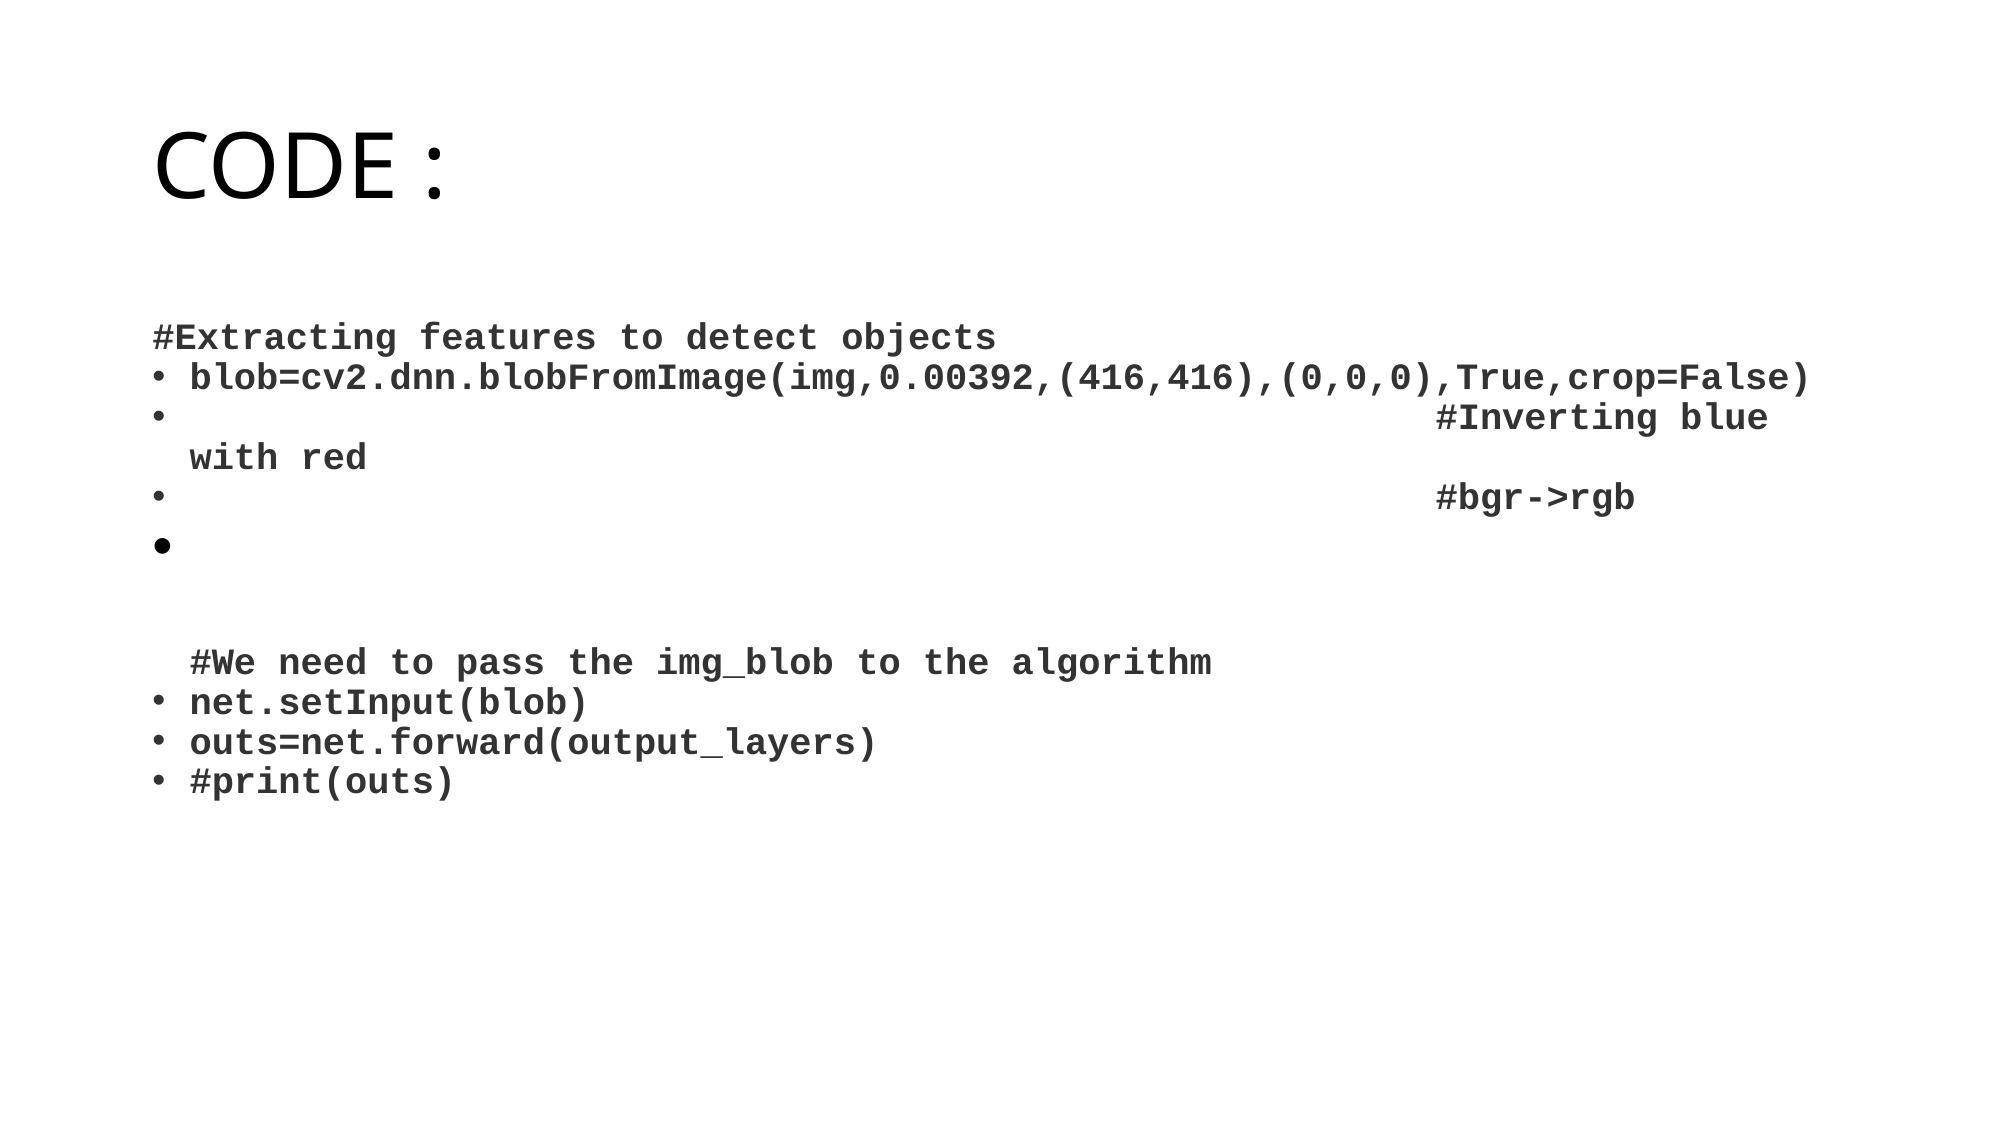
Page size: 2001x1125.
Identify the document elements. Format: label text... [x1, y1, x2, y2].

list #Extracting features to detect objects blob=cv2.dnn.blobFromImage(img,0.00392,(416,416),(0,0,0),True,crop=False) #Inverting blue with red #bgr->rgb #We need to pass the img_blob to the algorithm net.setInput(blob) outs=net.forward(output_layers) #print(outs) [137, 248, 1863, 962]
title CODE : [137, 59, 1863, 248]
